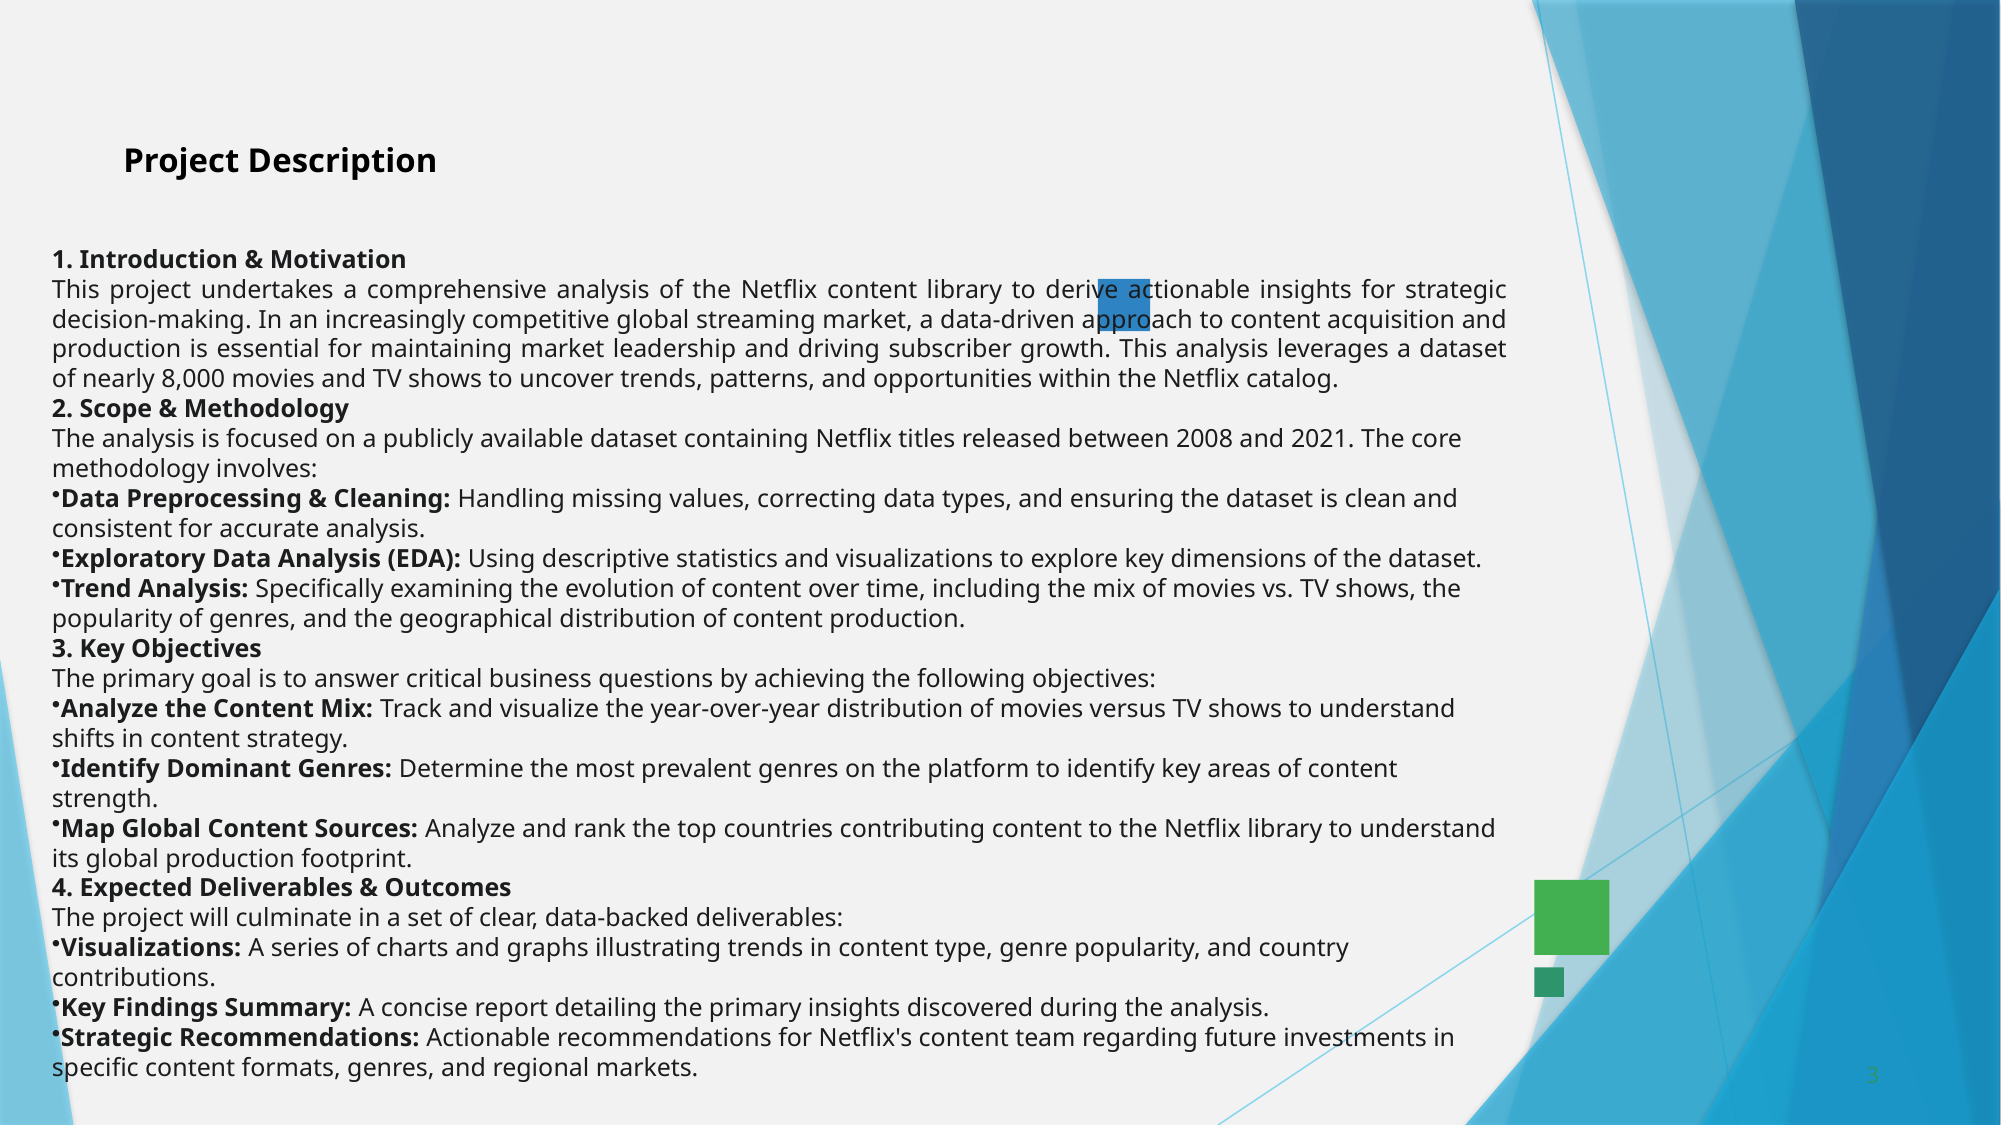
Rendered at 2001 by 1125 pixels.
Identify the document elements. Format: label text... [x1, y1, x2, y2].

picture [76, 1051, 686, 1101]
list 1. Introduction & Motivation This project undertakes a comprehensive analysis of the Netflix content library to derive actionable insights for strategic decision-making. In an increasingly competitive global streaming market, a data-driven approach to content acquisition and production is essential for maintaining market leadership and driving subscriber growth. This analysis leverages a dataset of nearly 8,000 movies and TV shows to uncover trends, patterns, and opportunities within the Netflix catalog. 2. Scope & Methodology The analysis is focused on a publicly available dataset containing Netflix titles released between 2008 and 2021. The core methodology involves: Data Preprocessing & Cleaning: Handling missing values, correcting data types, and ensuring the dataset is clean and consistent for accurate analysis. Exploratory Data Analysis (EDA): Using descriptive statistics and visualizations to explore key dimensions of the dataset. Trend Analysis: Specifically examining the evolution of content over time, including the mix of movies vs. TV shows, the popularity of genres, and the geographical distribution of content production. 3. Key Objectives The primary goal is to answer critical business questions by achieving the following objectives: Analyze the Content Mix: Track and visualize the year-over-year distribution of movies versus TV shows to understand shifts in content strategy. Identify Dominant Genres: Determine the most prevalent genres on the platform to identify key areas of content strength. Map Global Content Sources: Analyze and rank the top countries contributing content to the Netflix library to understand its global production footprint. 4. Expected Deliverables & Outcomes The project will culminate in a set of clear, data-backed deliverables: Visualizations: A series of charts and graphs illustrating trends in content type, genre popularity, and country contributions. Key Findings Summary: A concise report detailing the primary insights discovered during the analysis. Strategic Recommendations: Actionable recommendations for Netflix's content team regarding future investments in specific content formats, genres, and regional markets. [51, 243, 1510, 1112]
title Project Description [108, 132, 1138, 243]
